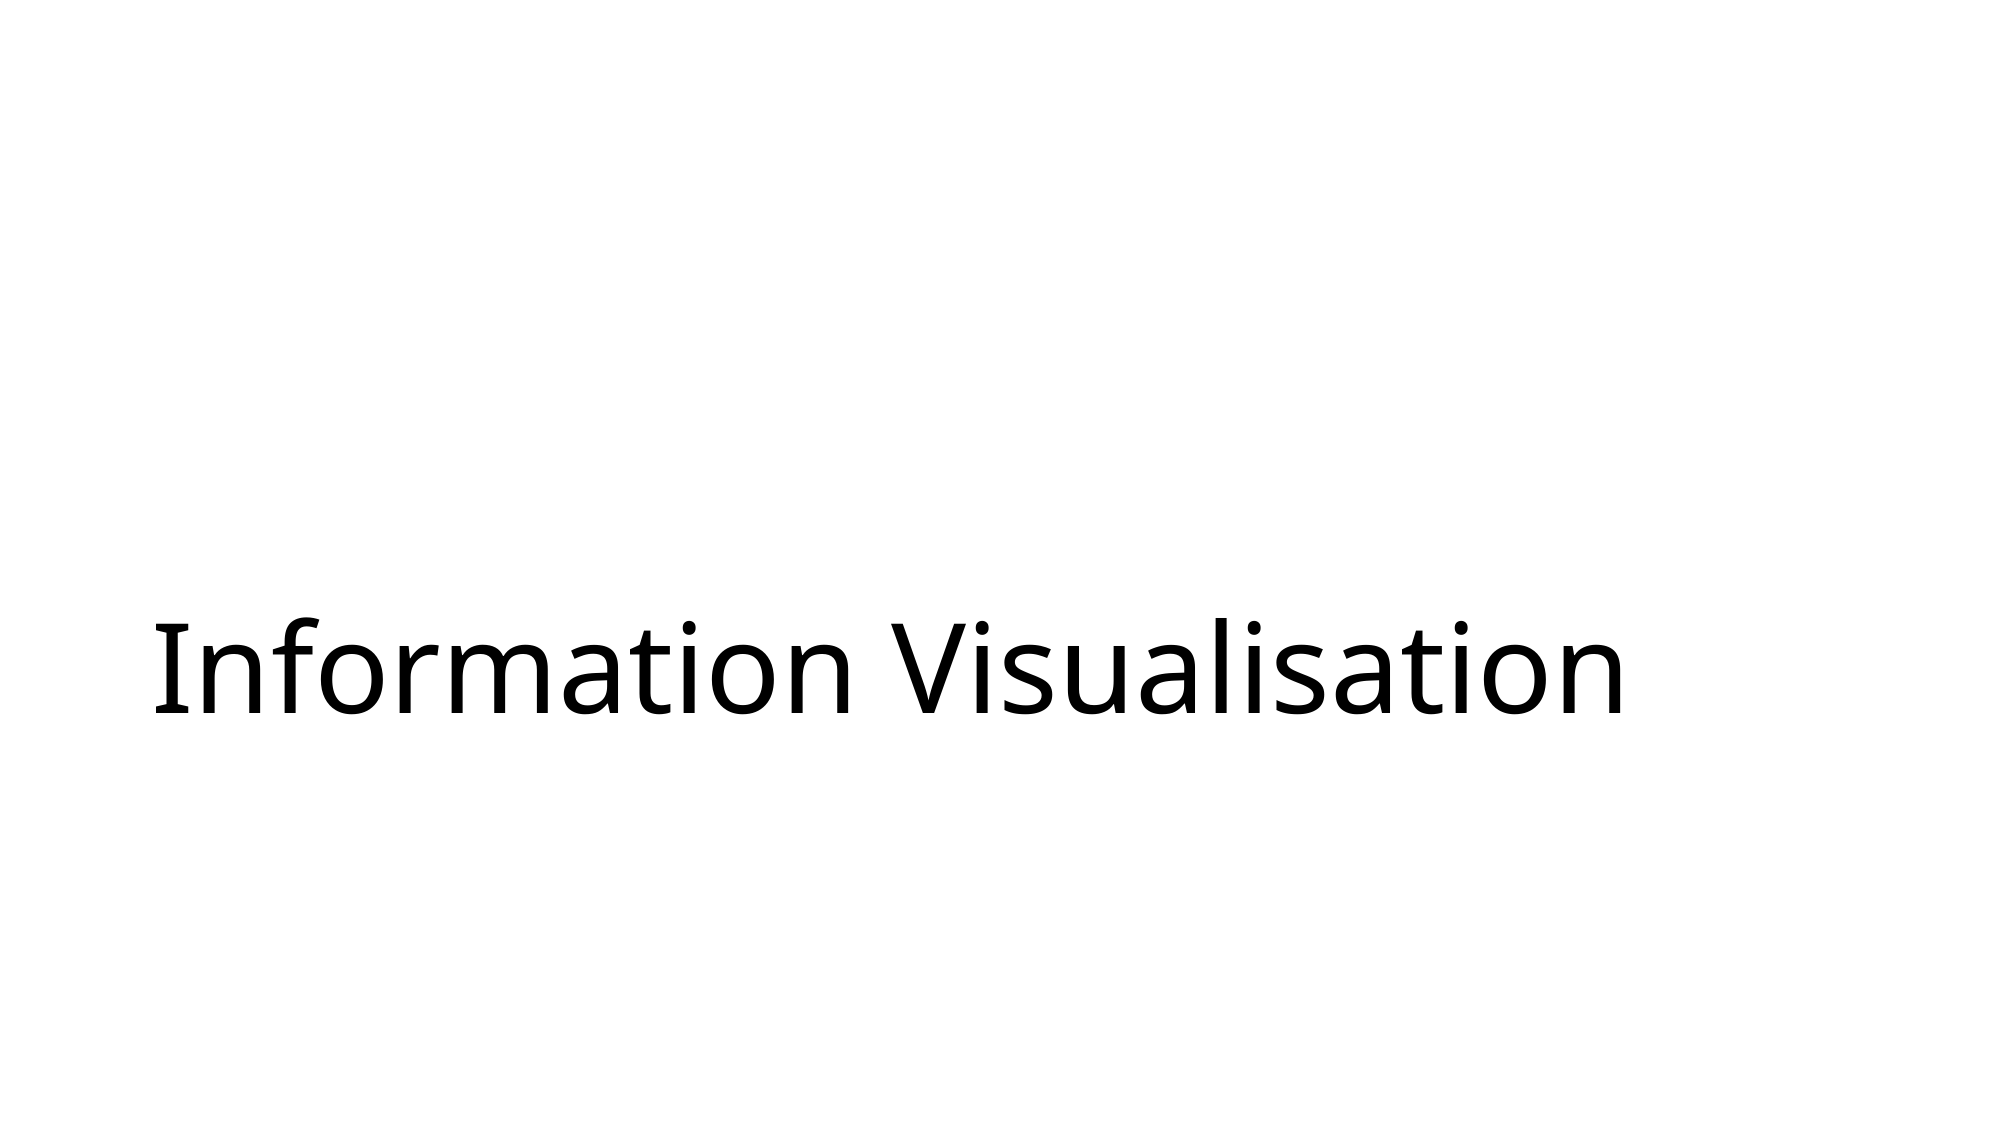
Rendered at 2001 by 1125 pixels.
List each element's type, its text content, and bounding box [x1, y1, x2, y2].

title Information Visualisation [136, 280, 1862, 749]
